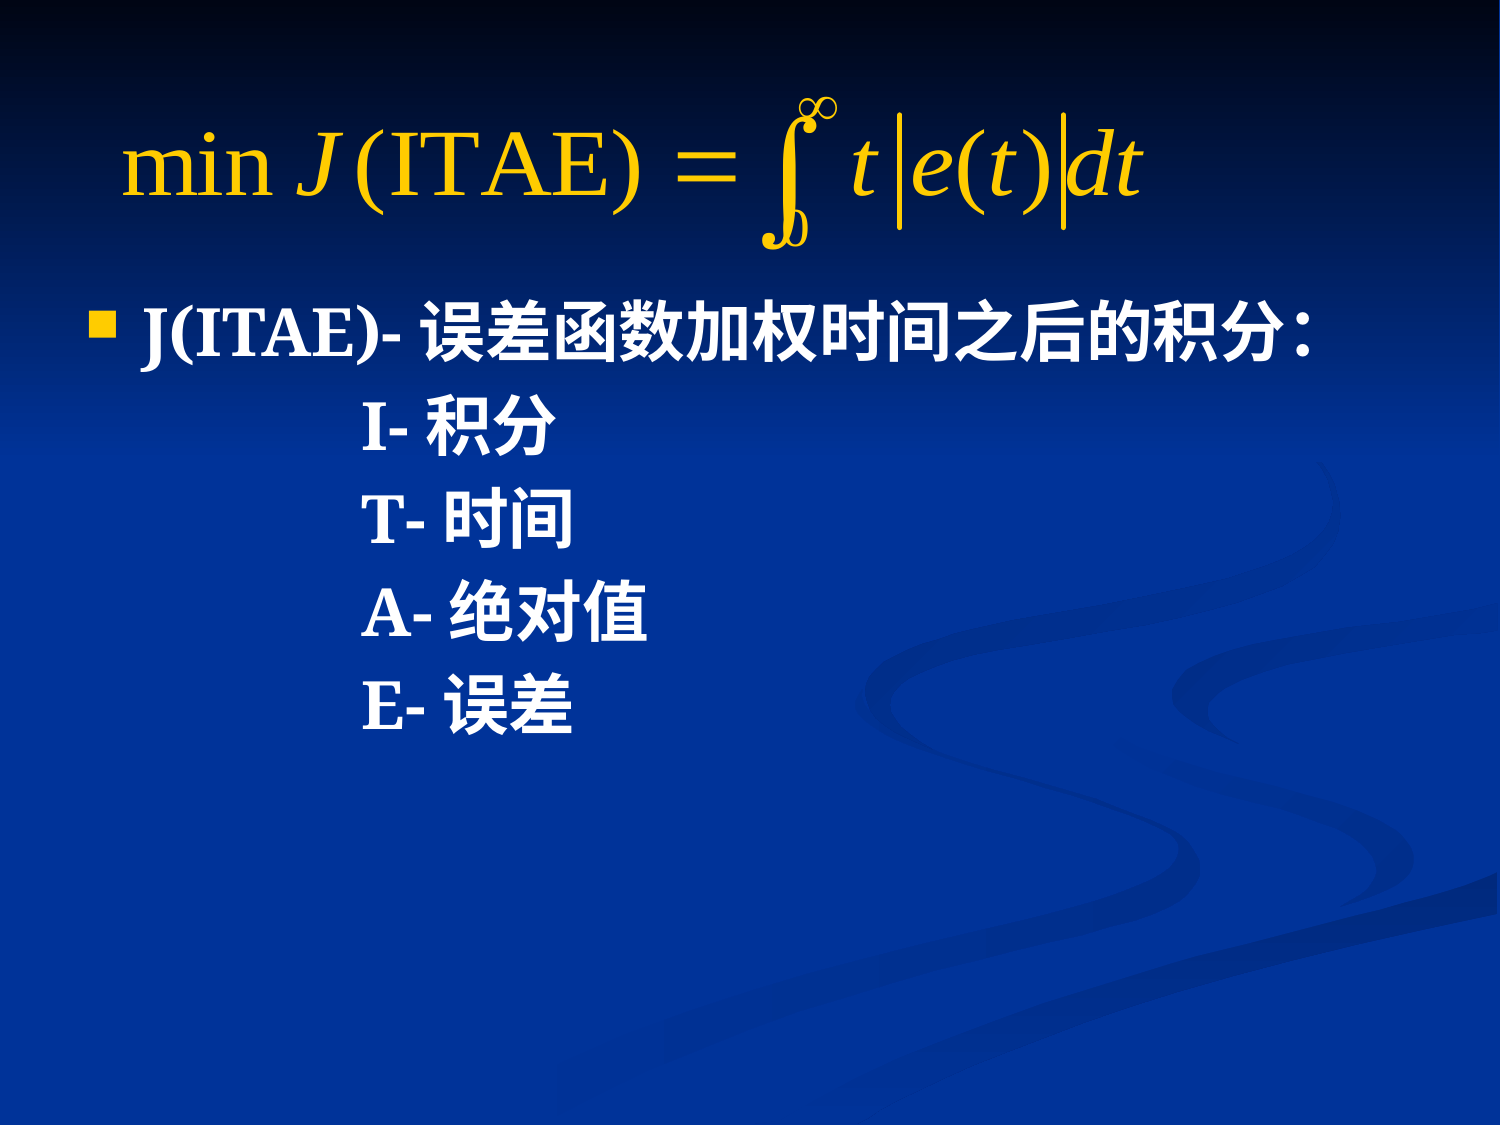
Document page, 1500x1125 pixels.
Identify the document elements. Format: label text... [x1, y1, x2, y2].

list J(ITAE)-误差函数加权时间之后的积分： I-积分 T-时间 A-绝对值 E-误差 [70, 95, 1422, 839]
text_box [105, 60, 1157, 261]
